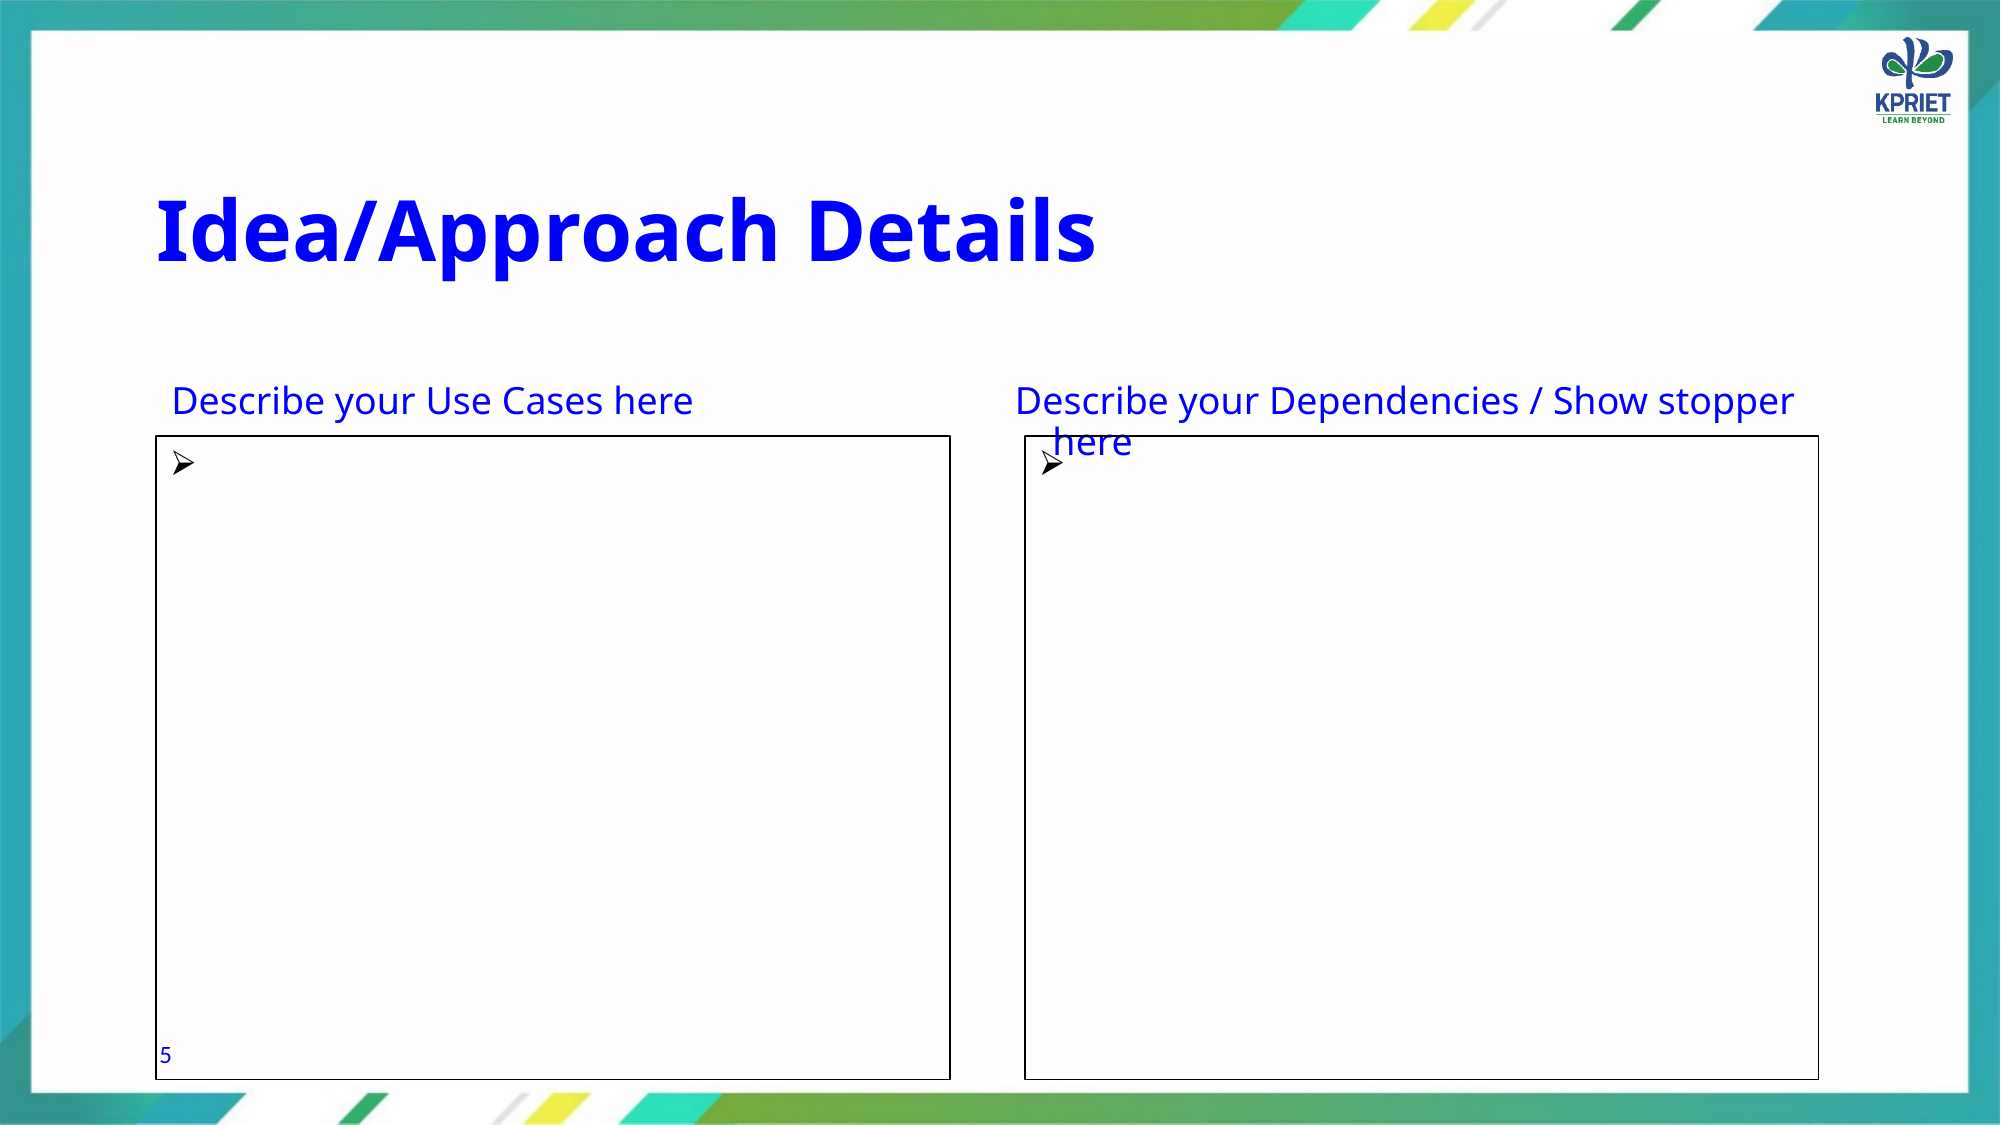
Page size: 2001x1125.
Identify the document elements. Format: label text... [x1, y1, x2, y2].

list Describe your Use Cases here [156, 375, 950, 427]
list [156, 435, 950, 1080]
text_box Describe your Dependencies / Show stopper here [999, 374, 1844, 427]
text_box [1025, 435, 1819, 1080]
title Idea/Approach Details [156, 179, 1105, 280]
picture [0, 0, 2000, 1125]
slide_number 5 [159, 1038, 246, 1080]
